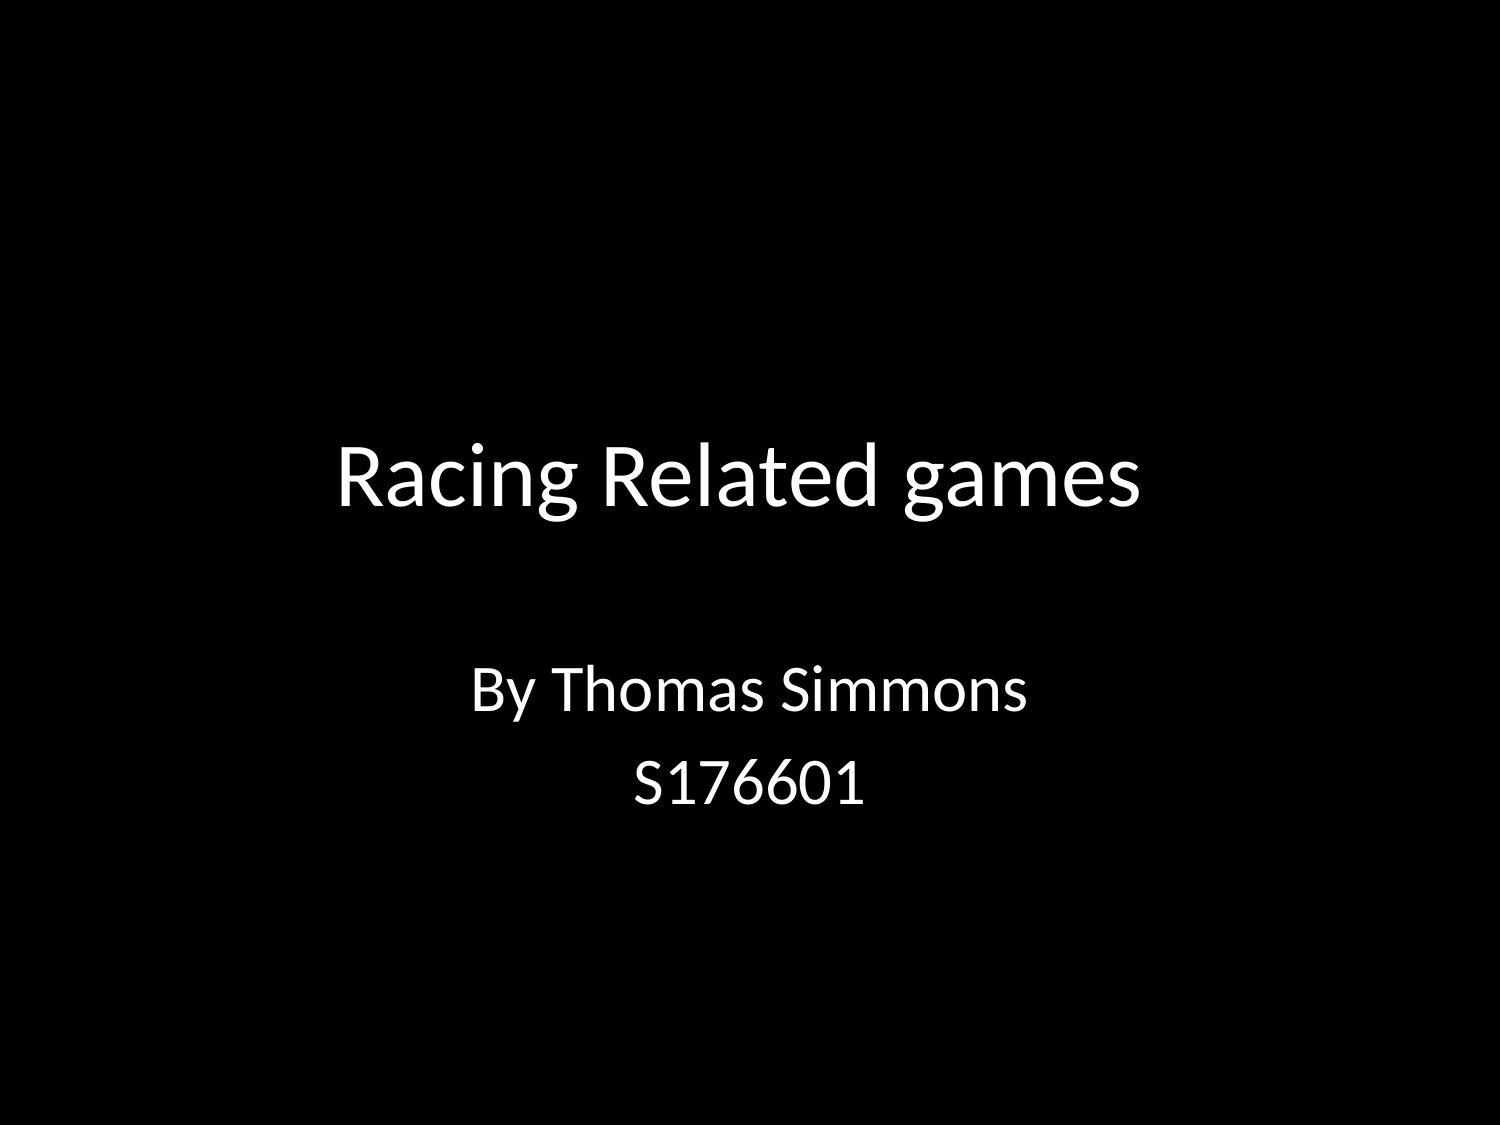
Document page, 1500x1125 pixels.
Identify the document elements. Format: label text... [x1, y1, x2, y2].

title Racing Related games [112, 349, 1388, 591]
subtitle By Thomas Simmons S176601 [225, 637, 1275, 925]
